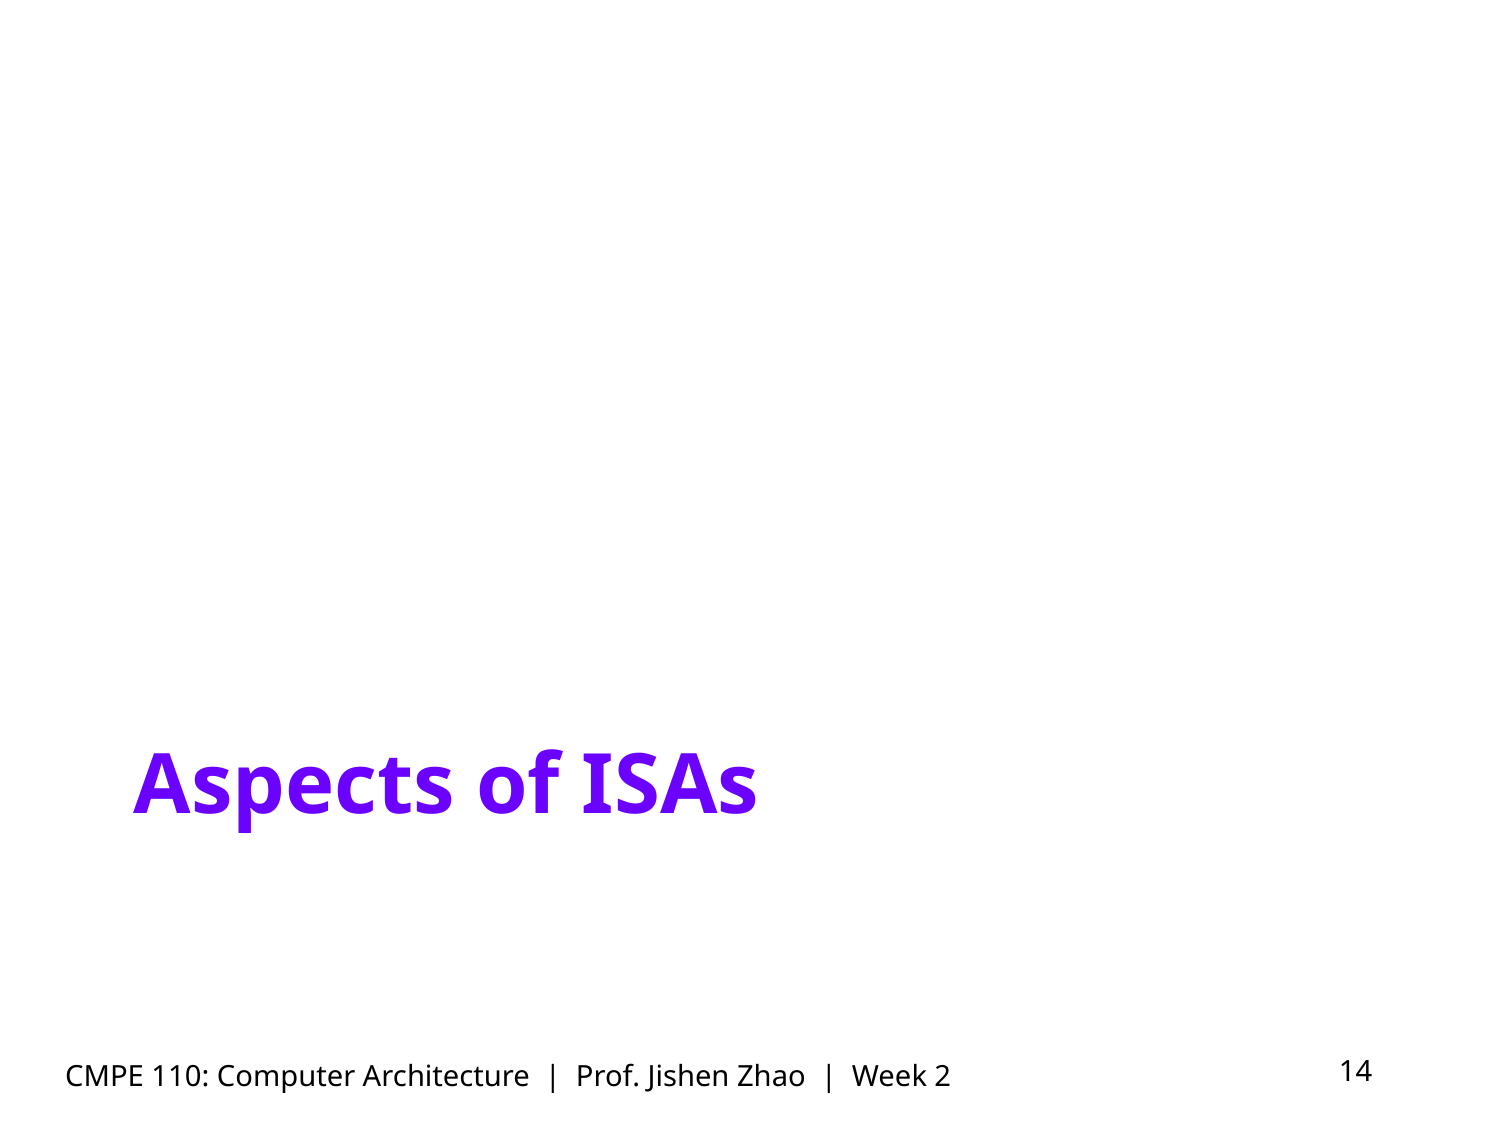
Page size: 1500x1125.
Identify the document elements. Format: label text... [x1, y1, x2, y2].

footer CMPE 110: Computer Architecture | Prof. Jishen Zhao | Week 2 [49, 1049, 988, 1101]
title Aspects of ISAs [118, 722, 1394, 947]
slide_number 14 [1074, 1049, 1388, 1101]
